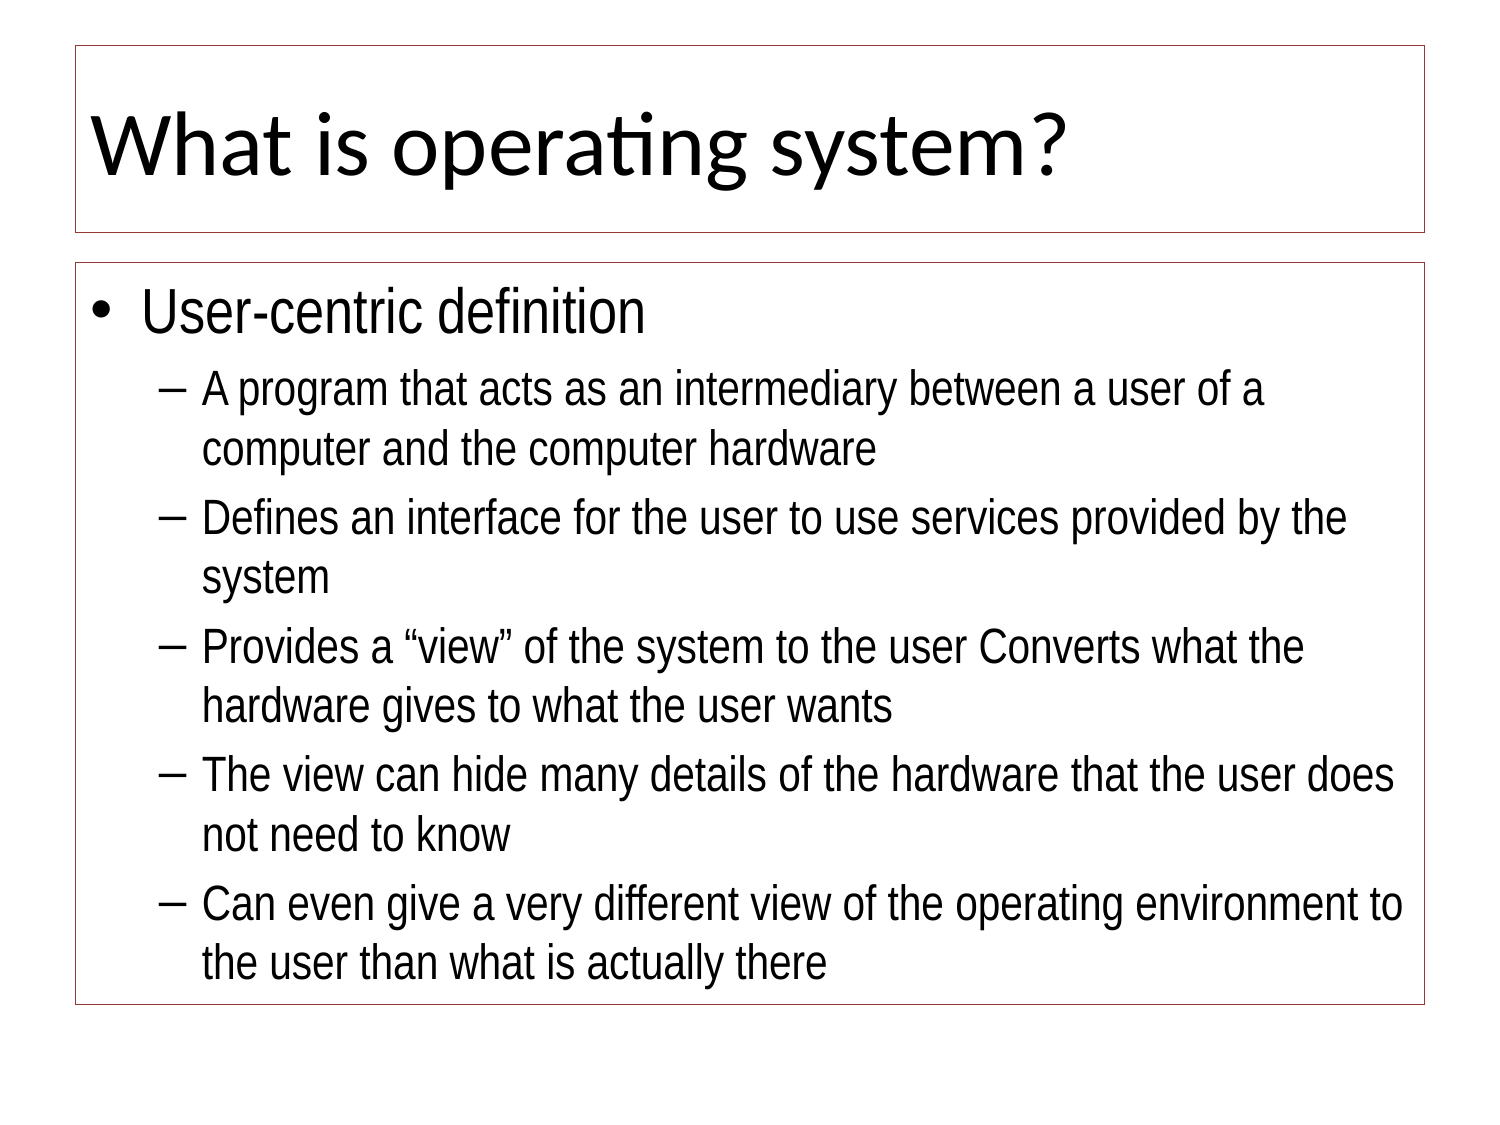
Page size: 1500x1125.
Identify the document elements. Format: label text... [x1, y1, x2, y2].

title What is operating system? [75, 45, 1425, 233]
list User-centric definition A program that acts as an intermediary between a user of a computer and the computer hardware Defines an interface for the user to use services provided by the system Provides a “view” of the system to the user Converts what the hardware gives to what the user wants The view can hide many details of the hardware that the user does not need to know Can even give a very different view of the operating environment to the user than what is actually there [75, 262, 1425, 1005]
